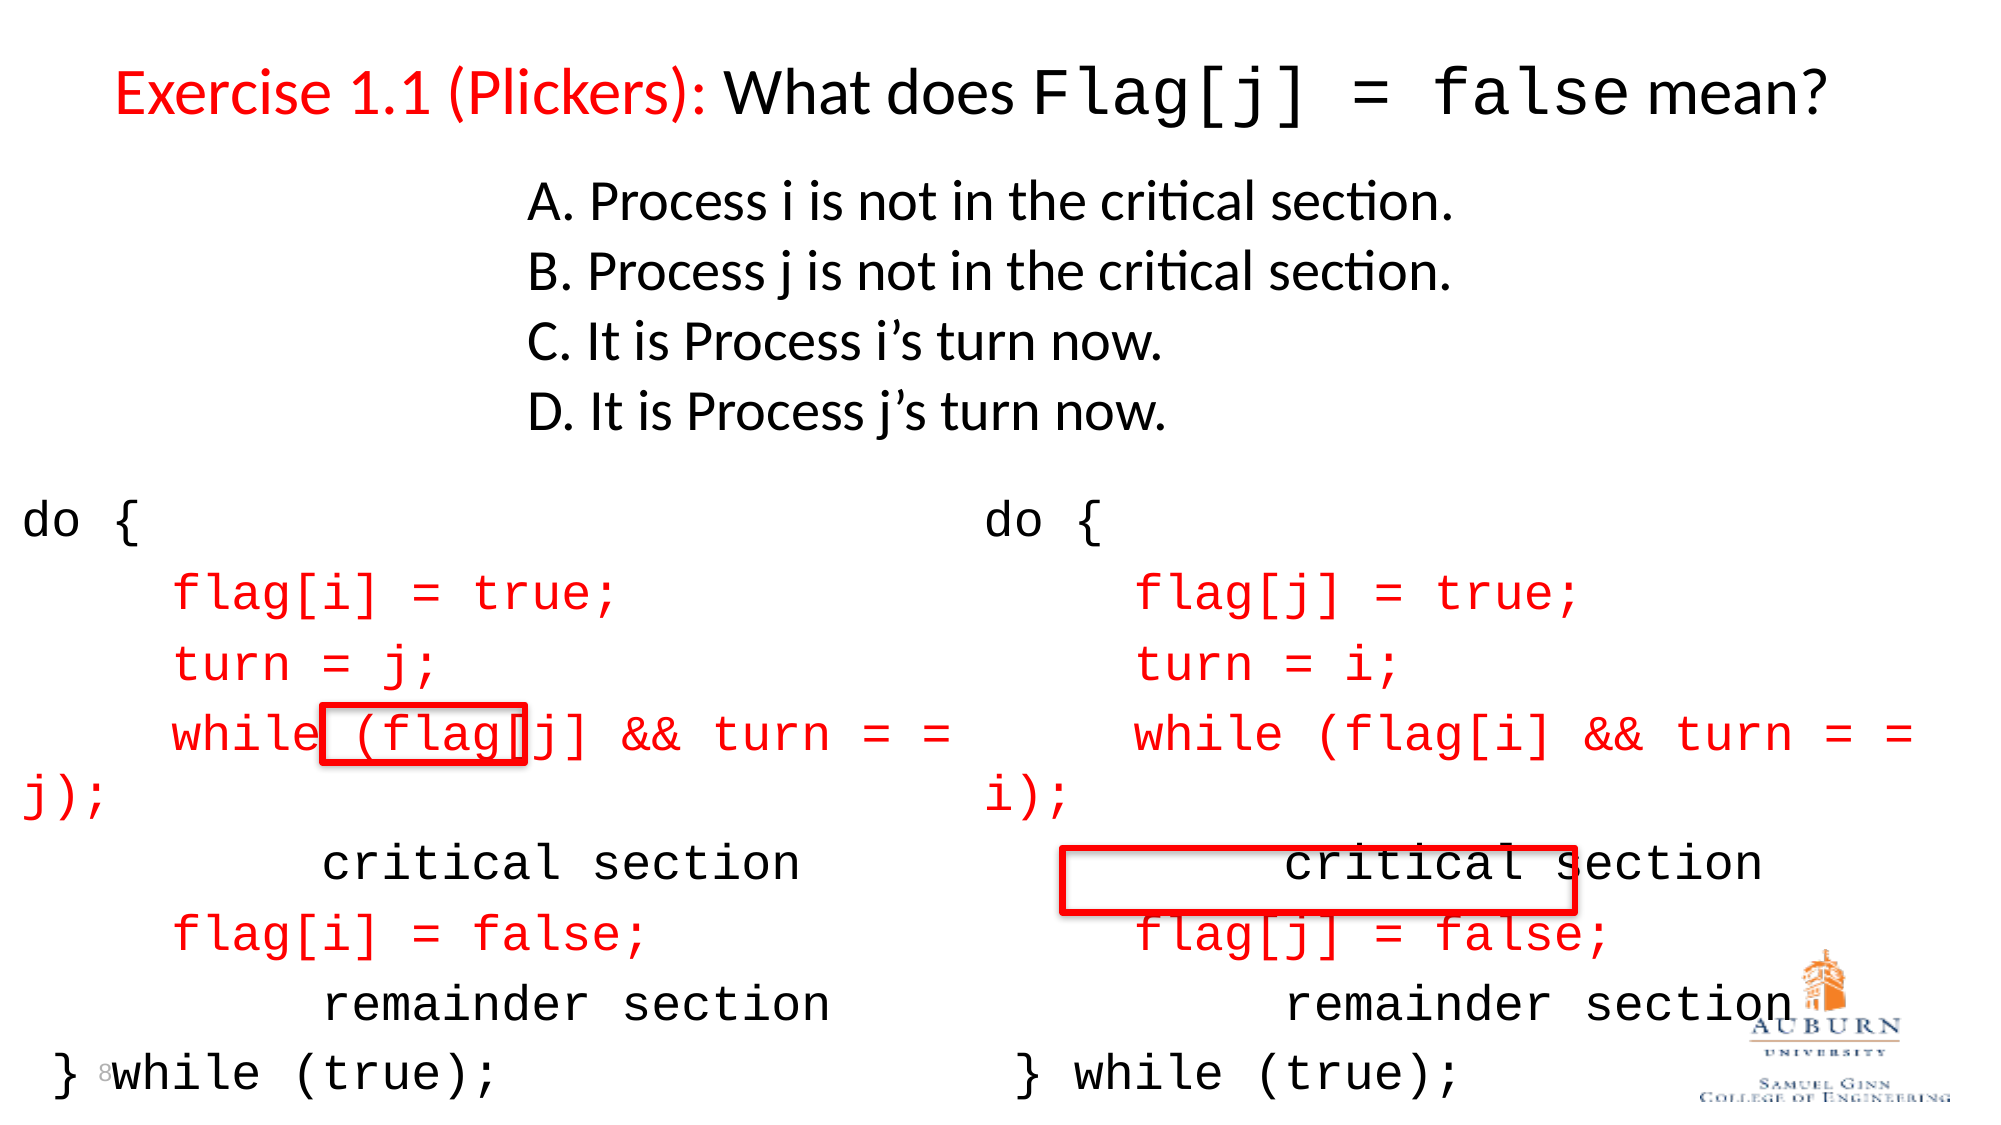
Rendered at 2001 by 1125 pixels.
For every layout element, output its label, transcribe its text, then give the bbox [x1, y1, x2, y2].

slide_number 8 [83, 1041, 550, 1102]
title A. Process i is not in the critical section. B. Process j is not in the critical section. C. It is Process i’s turn now. D. It is Process j’s turn now. [512, 138, 1513, 462]
text_box do { flag[j] = true; turn = i; while (flag[i] && turn = = i); critical section flag[j] = false; remainder section } while (true); [912, 462, 2000, 1125]
text_box [322, 704, 526, 763]
text_box Exercise 1.1 (Plickers): What does Flag[j] = false mean? [99, 37, 1925, 138]
list do { flag[i] = true; turn = j; while (flag[j] && turn = = j); critical section flag[i] = false; remainder section } while (true); [0, 462, 912, 1125]
text_box [1062, 847, 1576, 913]
